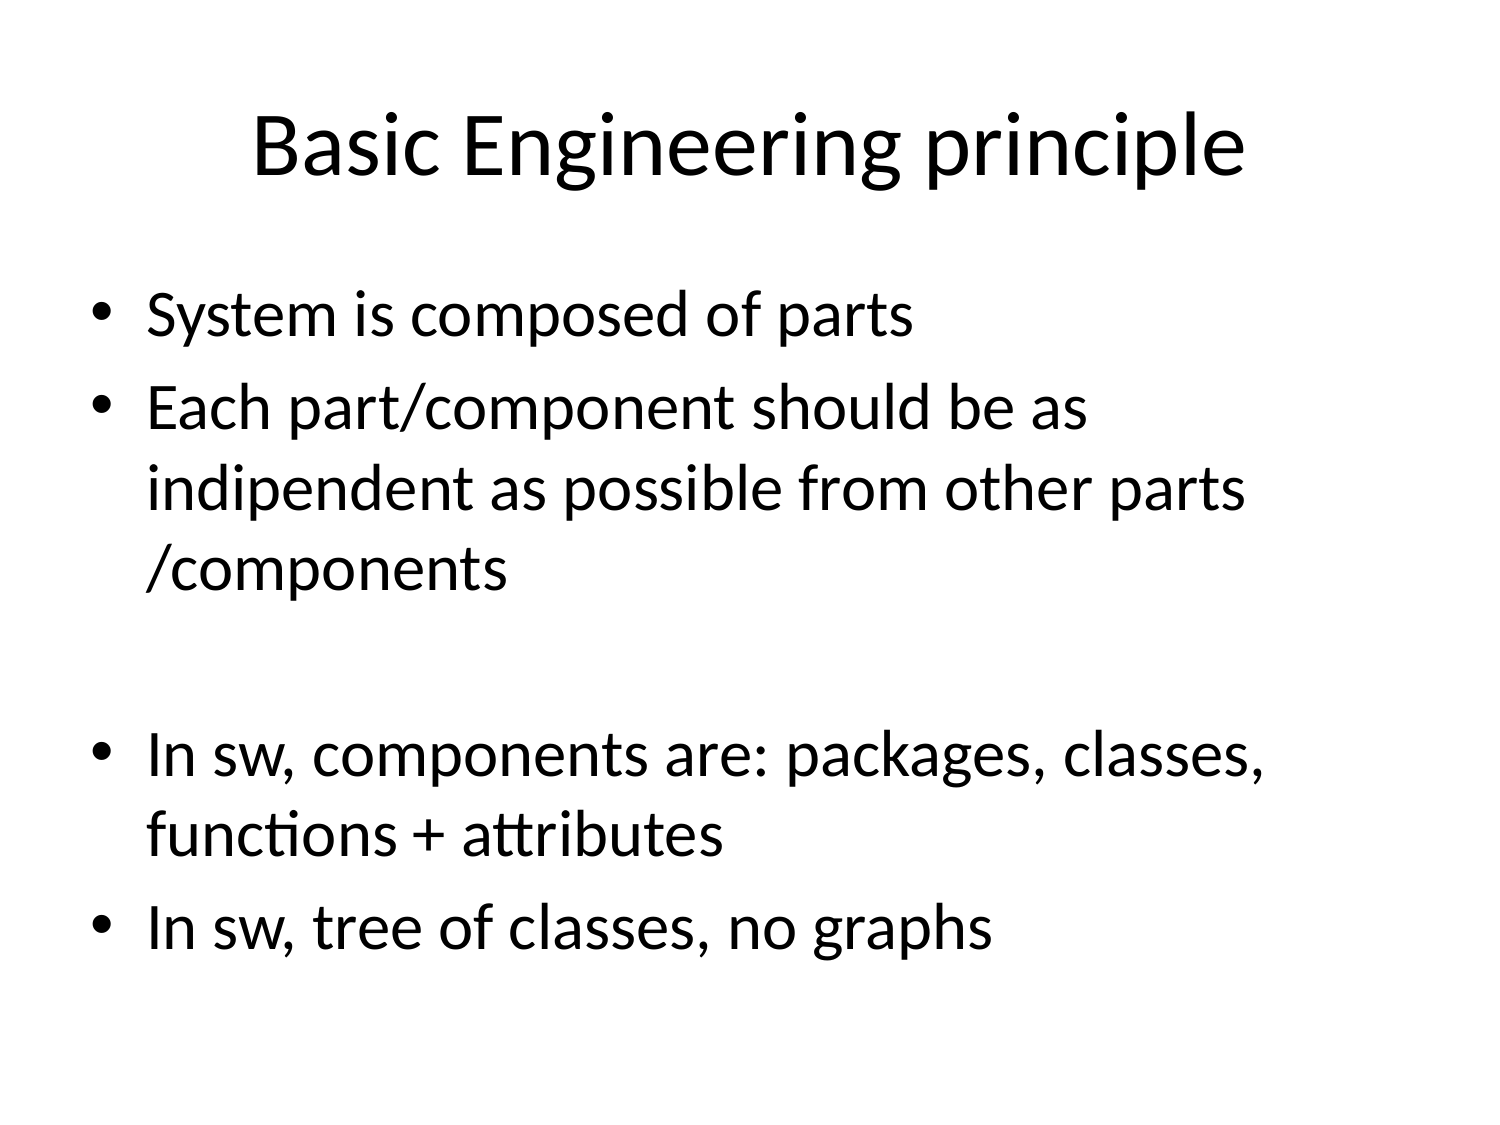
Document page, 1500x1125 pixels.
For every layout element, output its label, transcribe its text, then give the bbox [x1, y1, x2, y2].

title Basic Engineering principle [75, 45, 1425, 233]
list System is composed of parts Each part/component should be as indipendent as possible from other parts /components In sw, components are: packages, classes, functions + attributes In sw, tree of classes, no graphs [75, 262, 1425, 1005]
